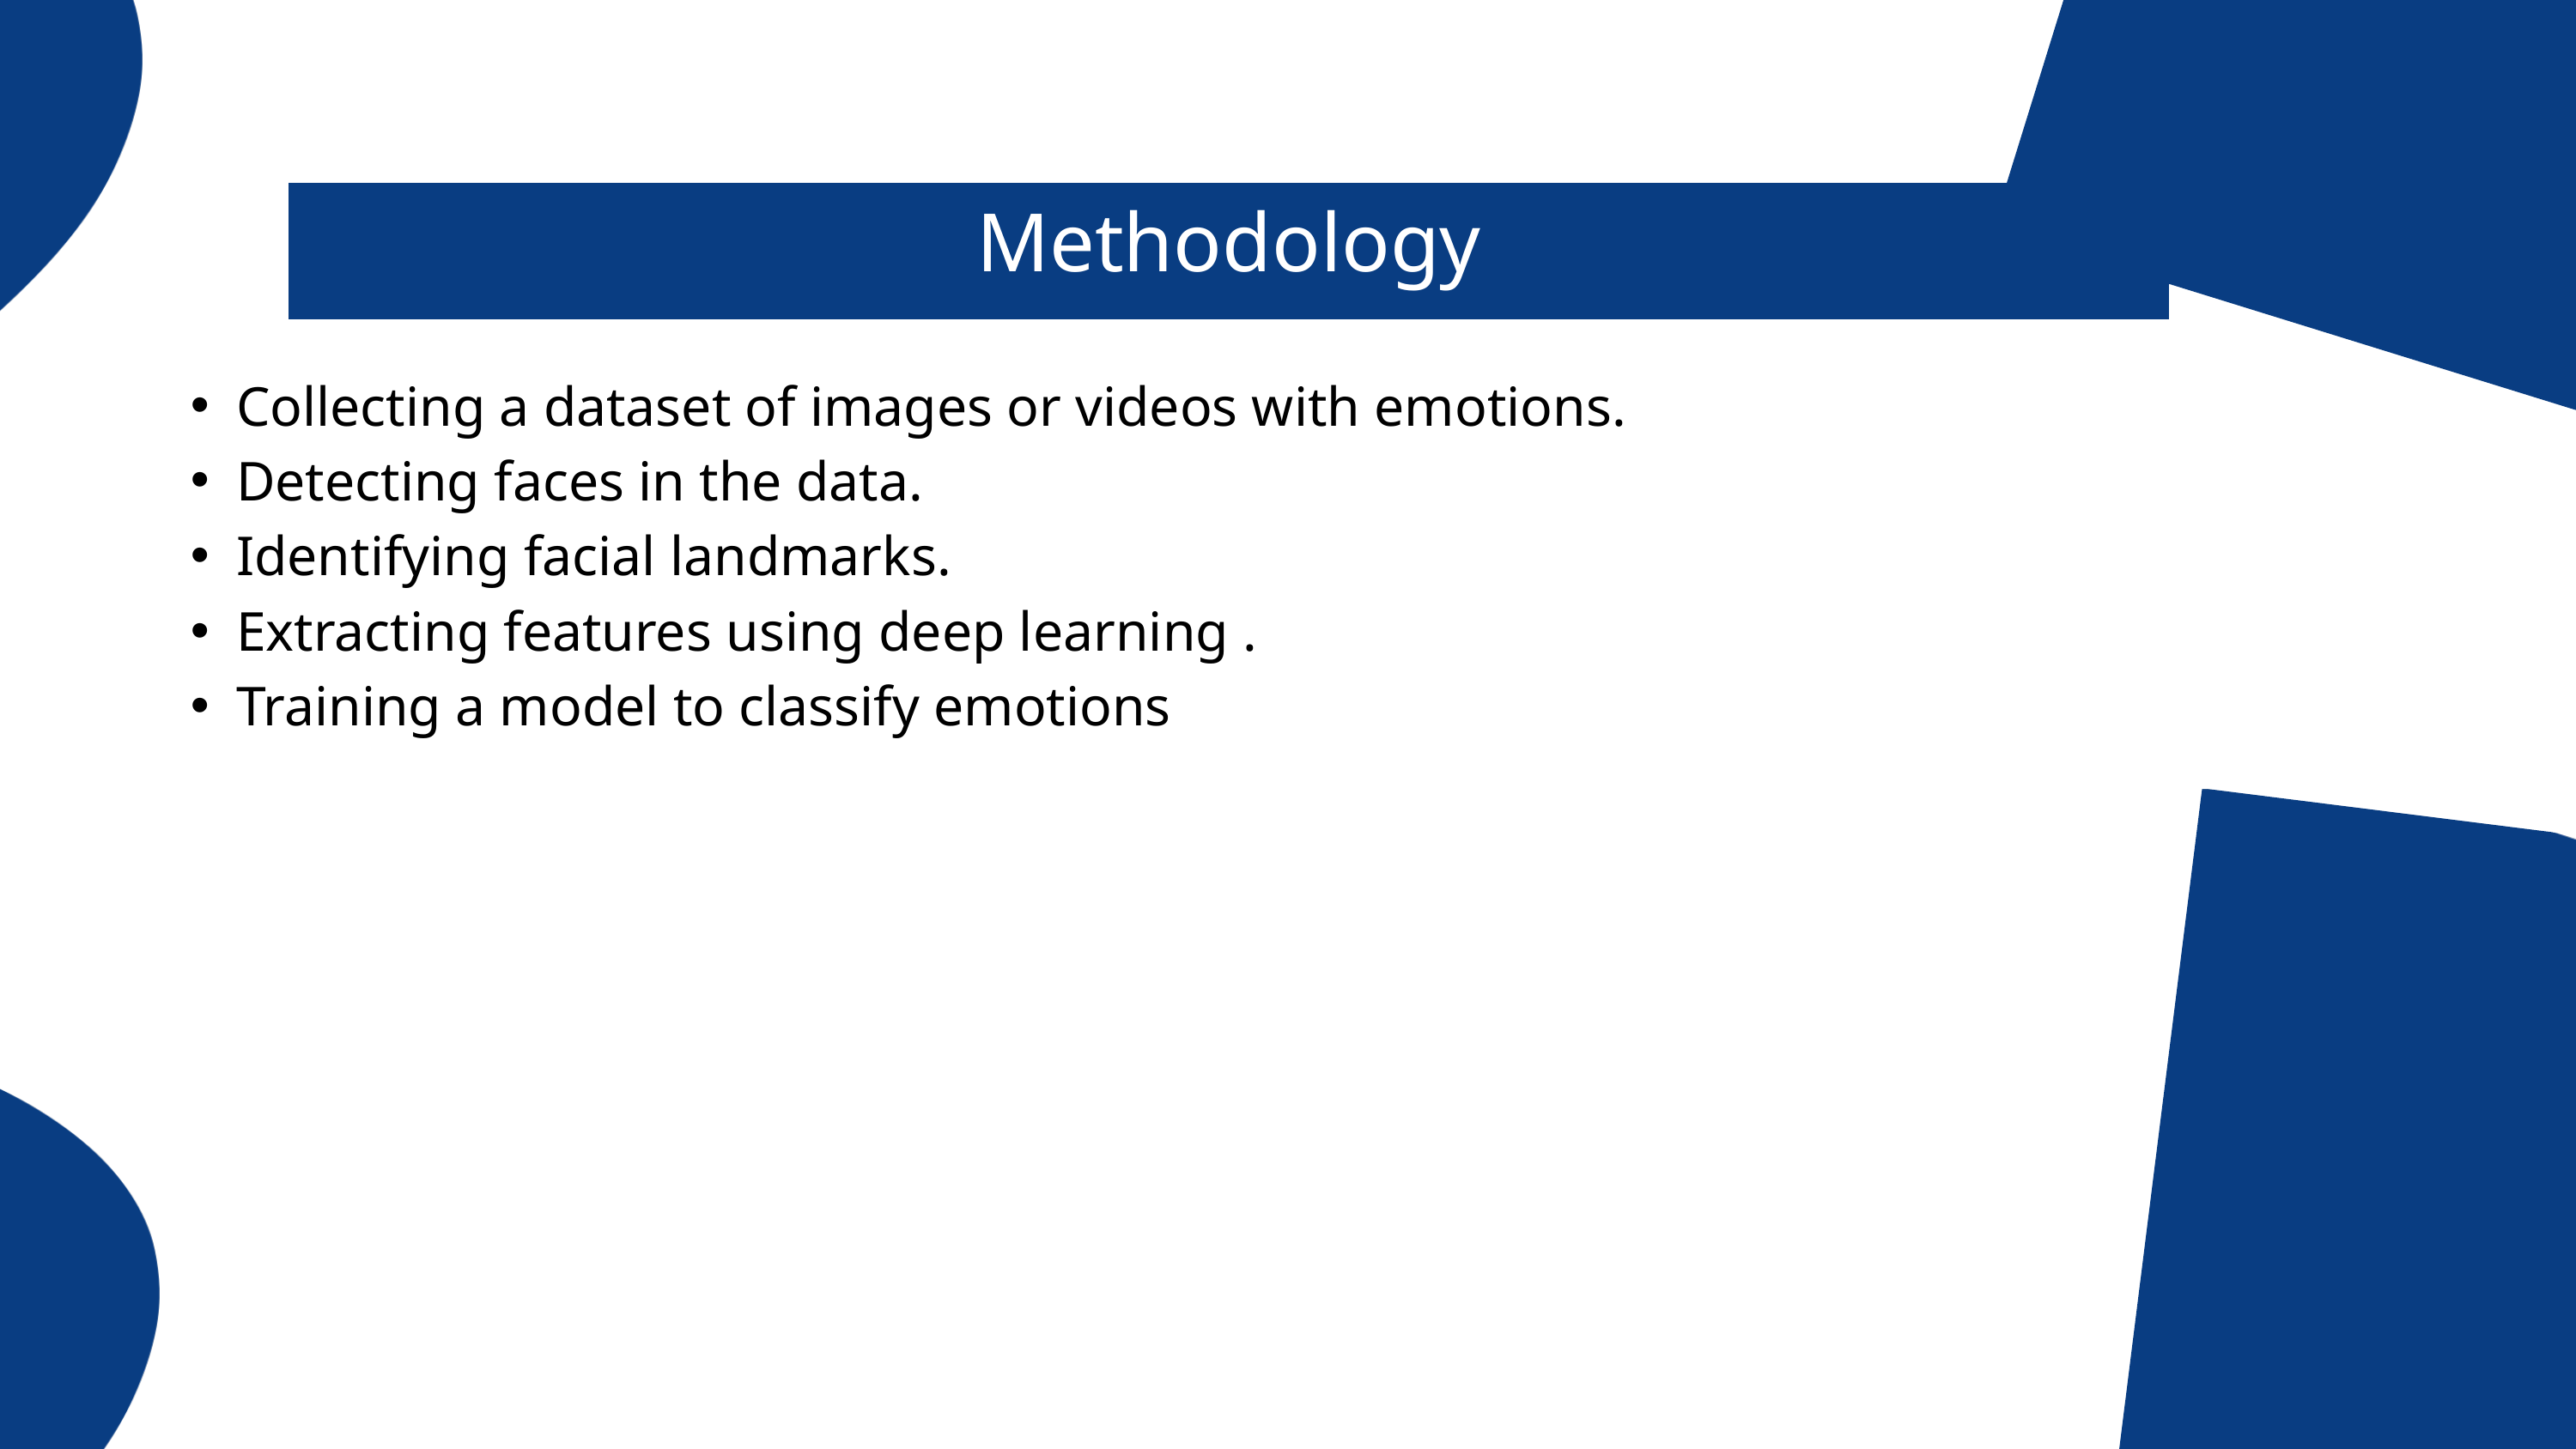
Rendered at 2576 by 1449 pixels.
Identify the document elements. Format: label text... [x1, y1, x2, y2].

text_box [2007, 0, 2576, 410]
text_box [2119, 788, 2576, 1449]
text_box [289, 183, 2169, 320]
text_box Collecting a dataset of images or videos with emotions. Detecting faces in the data. Identifying facial landmarks. Extracting features using deep learning . Training a model to classify emotions [144, 361, 2432, 737]
text_box [0, 0, 145, 859]
text_box [0, 737, 162, 1449]
